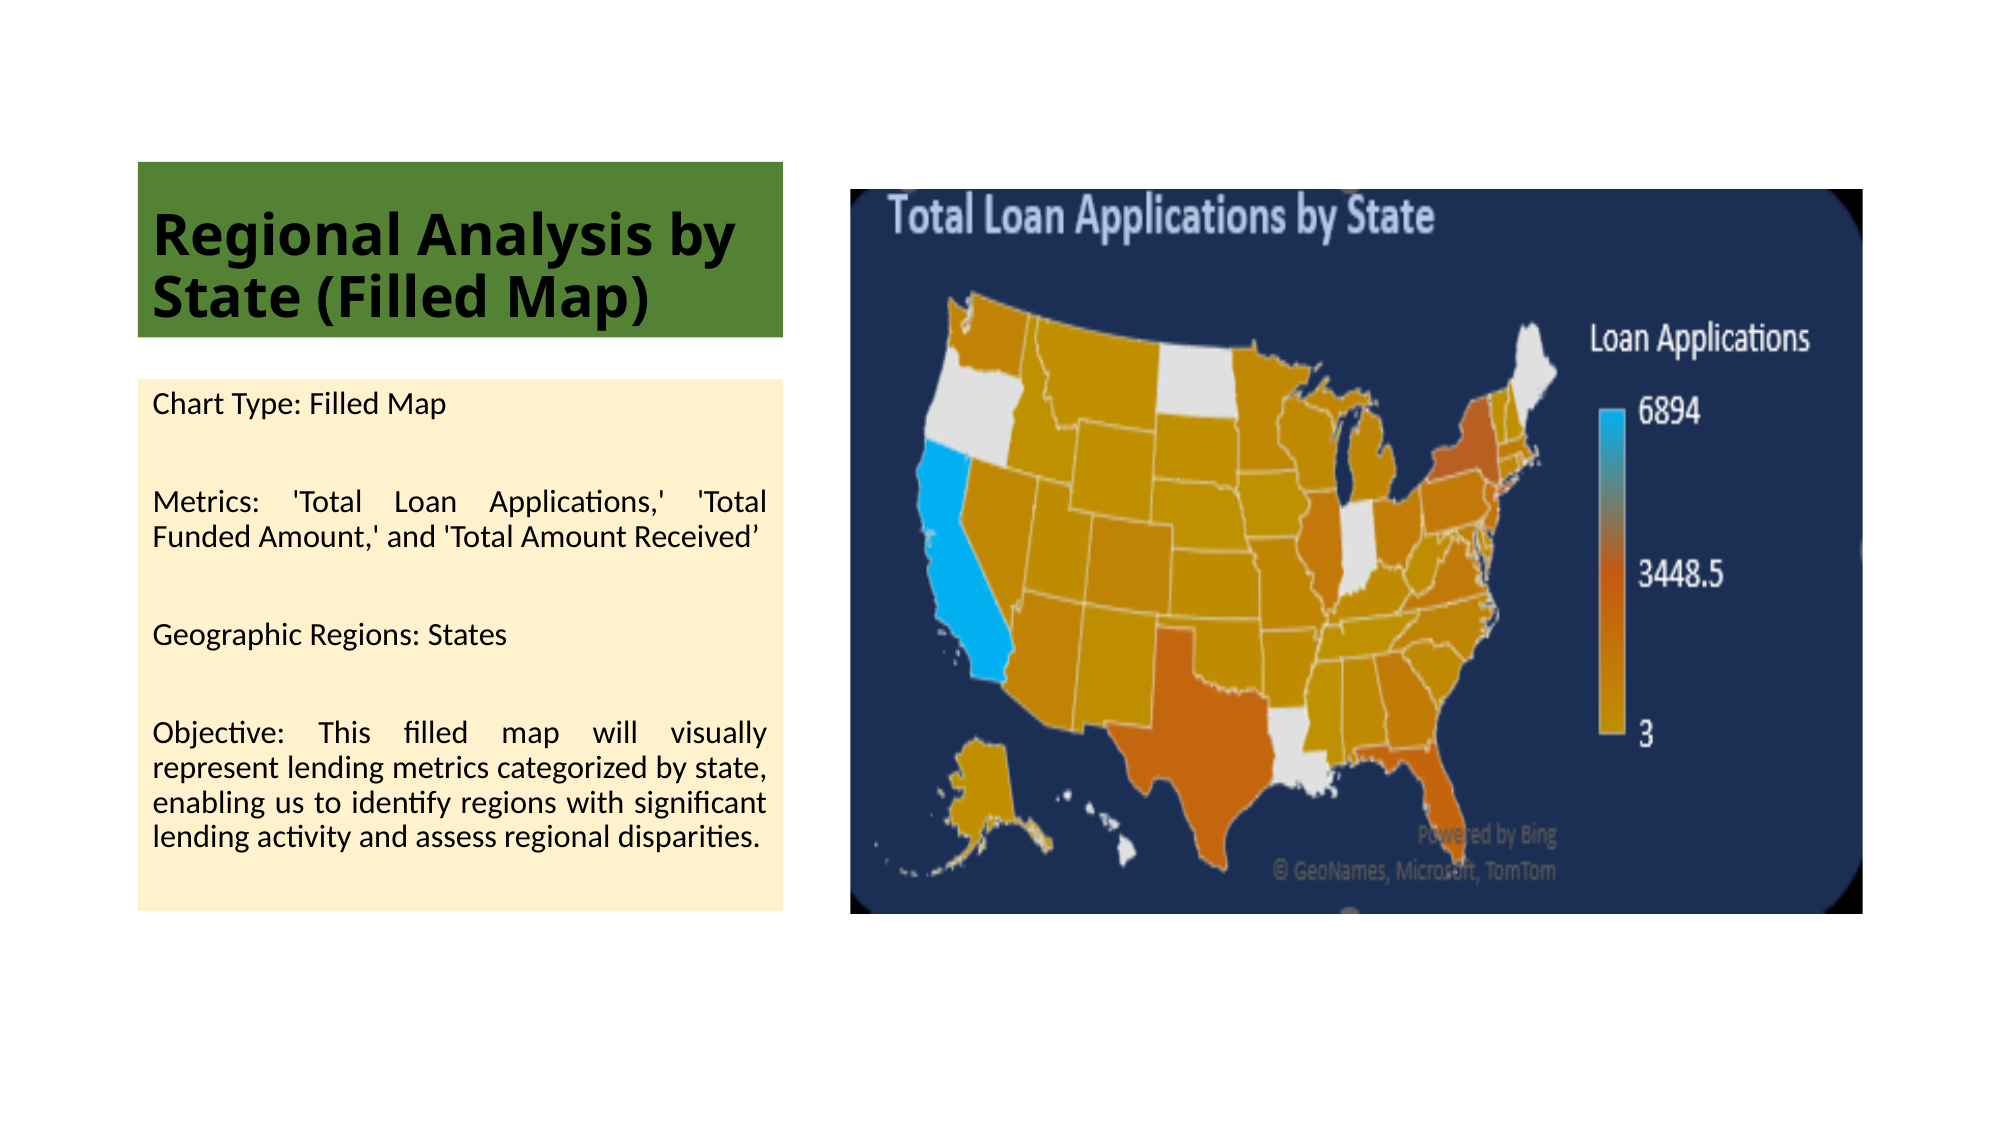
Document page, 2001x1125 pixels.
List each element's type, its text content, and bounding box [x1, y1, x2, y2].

picture [850, 66, 1863, 1038]
title Regional Analysis by State (Filled Map) [137, 161, 783, 338]
list Chart Type: Filled Map Metrics: 'Total Loan Applications,' 'Total Funded Amount,' and 'Total Amount Received’ Geographic Regions: States Objective: This filled map will visually represent lending metrics categorized by state, enabling us to identify regions with significant lending activity and assess regional disparities. [137, 379, 783, 912]
